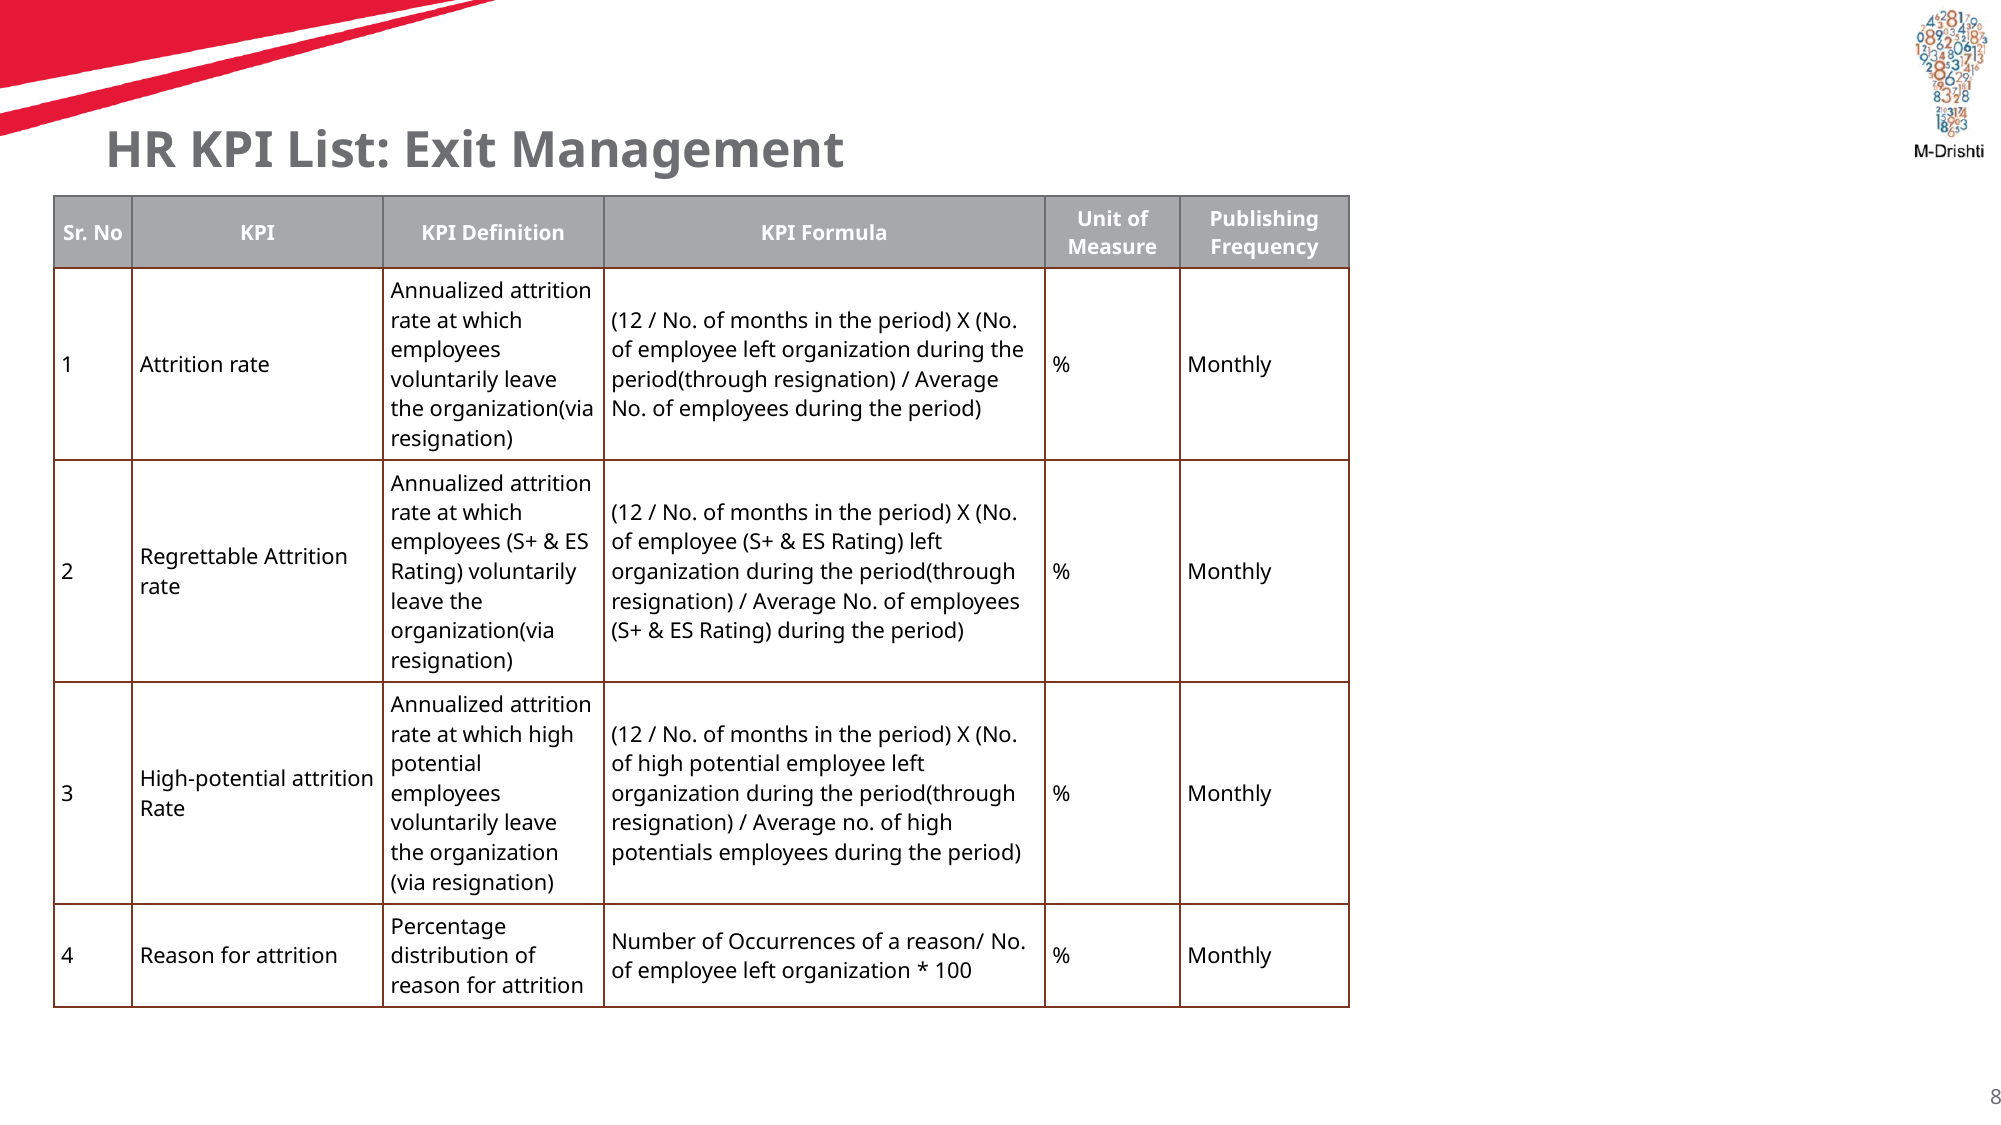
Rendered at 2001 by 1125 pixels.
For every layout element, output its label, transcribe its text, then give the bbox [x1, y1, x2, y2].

table_header KPI Formula [605, 197, 1044, 267]
table_header Unit of Measure [1046, 197, 1179, 267]
picture [0, 0, 497, 136]
table_cell % [1046, 461, 1179, 681]
table_cell Monthly [1181, 683, 1348, 903]
table_cell % [1046, 683, 1179, 903]
table_cell % [1046, 269, 1179, 459]
table_header KPI [133, 197, 382, 267]
table_cell Attrition rate [133, 269, 382, 459]
table_cell Monthly [1181, 269, 1348, 459]
table_cell Annualized attrition rate at which employees (S+ & ES Rating) voluntarily leave the organization(via resignation) [384, 461, 603, 681]
table_cell 1 [55, 269, 131, 459]
table_cell 4 [55, 905, 131, 1006]
table_cell (12 / No. of months in the period) X (No. of high potential employee left organization during the period(through resignation) / Average no. of high potentials employees during the period) [605, 683, 1044, 903]
table_cell Number of Occurrences of a reason/ No. of employee left organization * 100 [605, 905, 1044, 1006]
picture [1897, 1, 1998, 170]
title HR KPI List: Exit Management [104, 117, 1905, 179]
table_cell Annualized attrition rate at which employees voluntarily leave the organization(via resignation) [384, 269, 603, 459]
table_cell 3 [55, 683, 131, 903]
table_cell Reason for attrition [133, 905, 382, 1006]
table_cell Regrettable Attrition rate [133, 461, 382, 681]
table_header Sr. No [55, 197, 131, 267]
table_cell 2 [55, 461, 131, 681]
table_header KPI Definition [384, 197, 603, 267]
table_cell (12 / No. of months in the period) X (No. of employee (S+ & ES Rating) left organization during the period(through resignation) / Average No. of employees (S+ & ES Rating) during the period) [605, 461, 1044, 681]
table_cell % [1046, 905, 1179, 1006]
table_cell (12 / No. of months in the period) X (No. of employee left organization during the period(through resignation) / Average No. of employees during the period) [605, 269, 1044, 459]
table_cell High-potential attrition Rate [133, 683, 382, 903]
table_header Publishing Frequency [1181, 197, 1348, 267]
table_cell Monthly [1181, 905, 1348, 1006]
table_cell Monthly [1181, 461, 1348, 681]
table_cell Percentage distribution of reason for attrition [384, 905, 603, 1006]
table_cell Annualized attrition rate at which high potential employees voluntarily leave the organization (via resignation) [384, 683, 603, 903]
